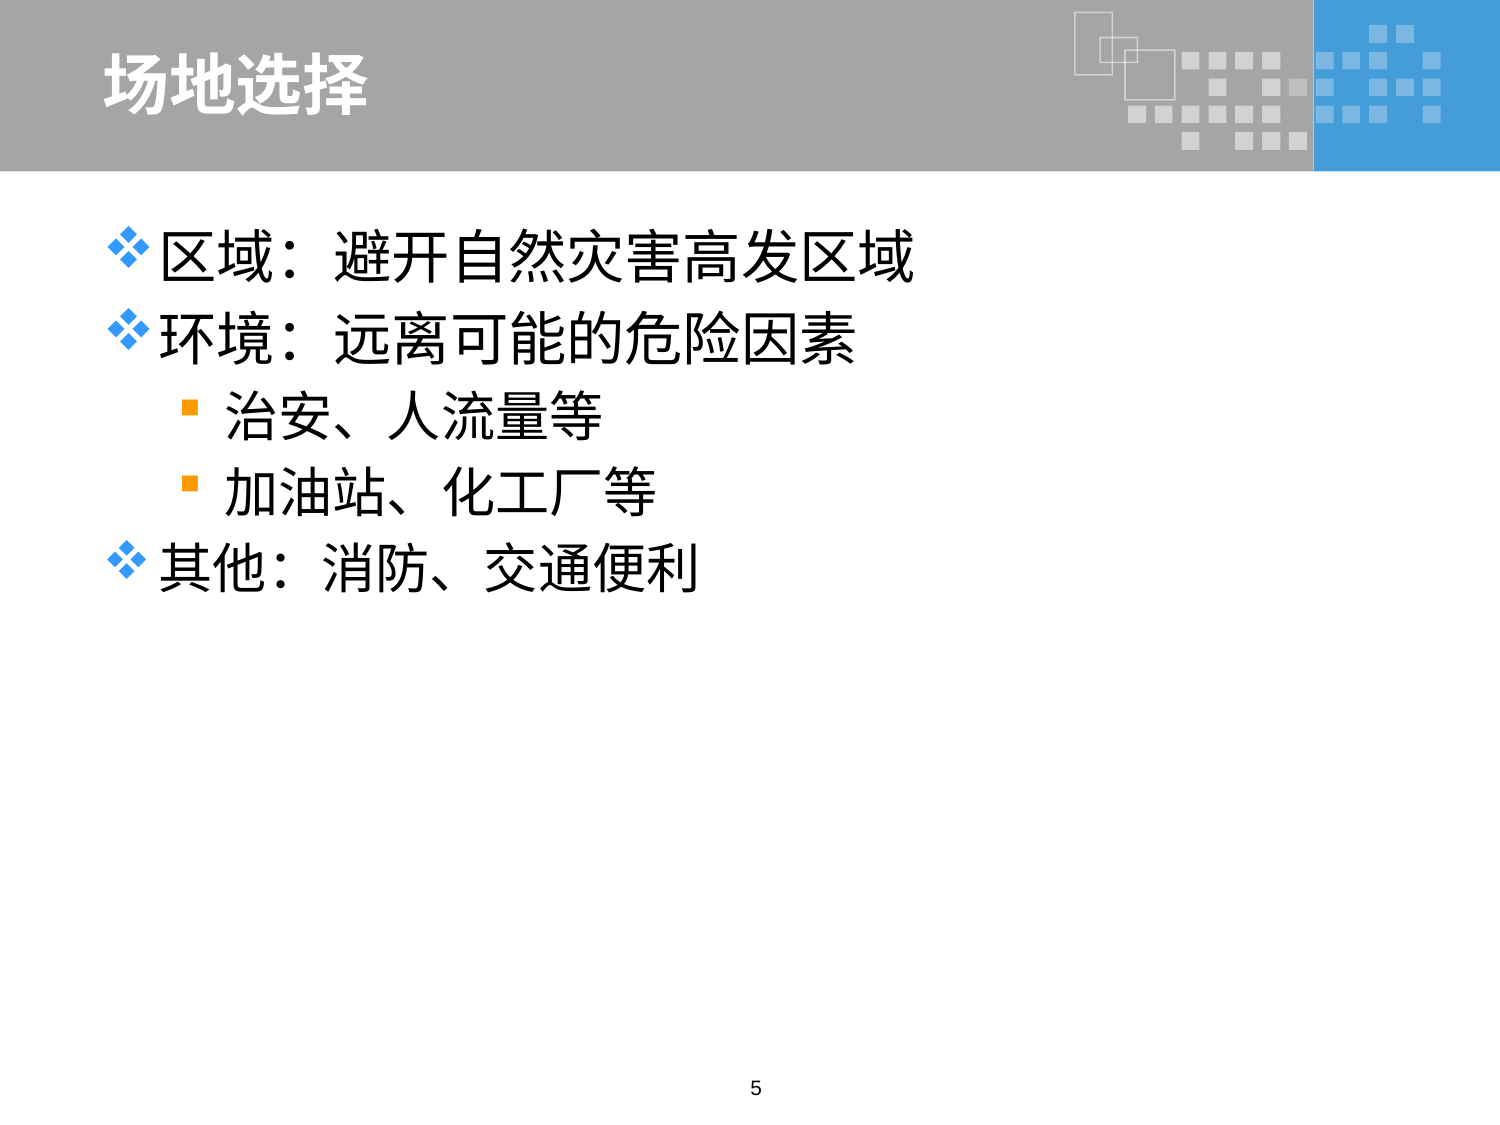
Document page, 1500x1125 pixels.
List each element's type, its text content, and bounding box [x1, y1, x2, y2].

title 场地选择 [87, 42, 1252, 123]
list 区域：避开自然灾害高发区域 环境：远离可能的危险因素 治安、人流量等 加油站、化工厂等 其他：消防、交通便利 [87, 212, 1432, 1050]
slide_number 5 [687, 1066, 826, 1111]
